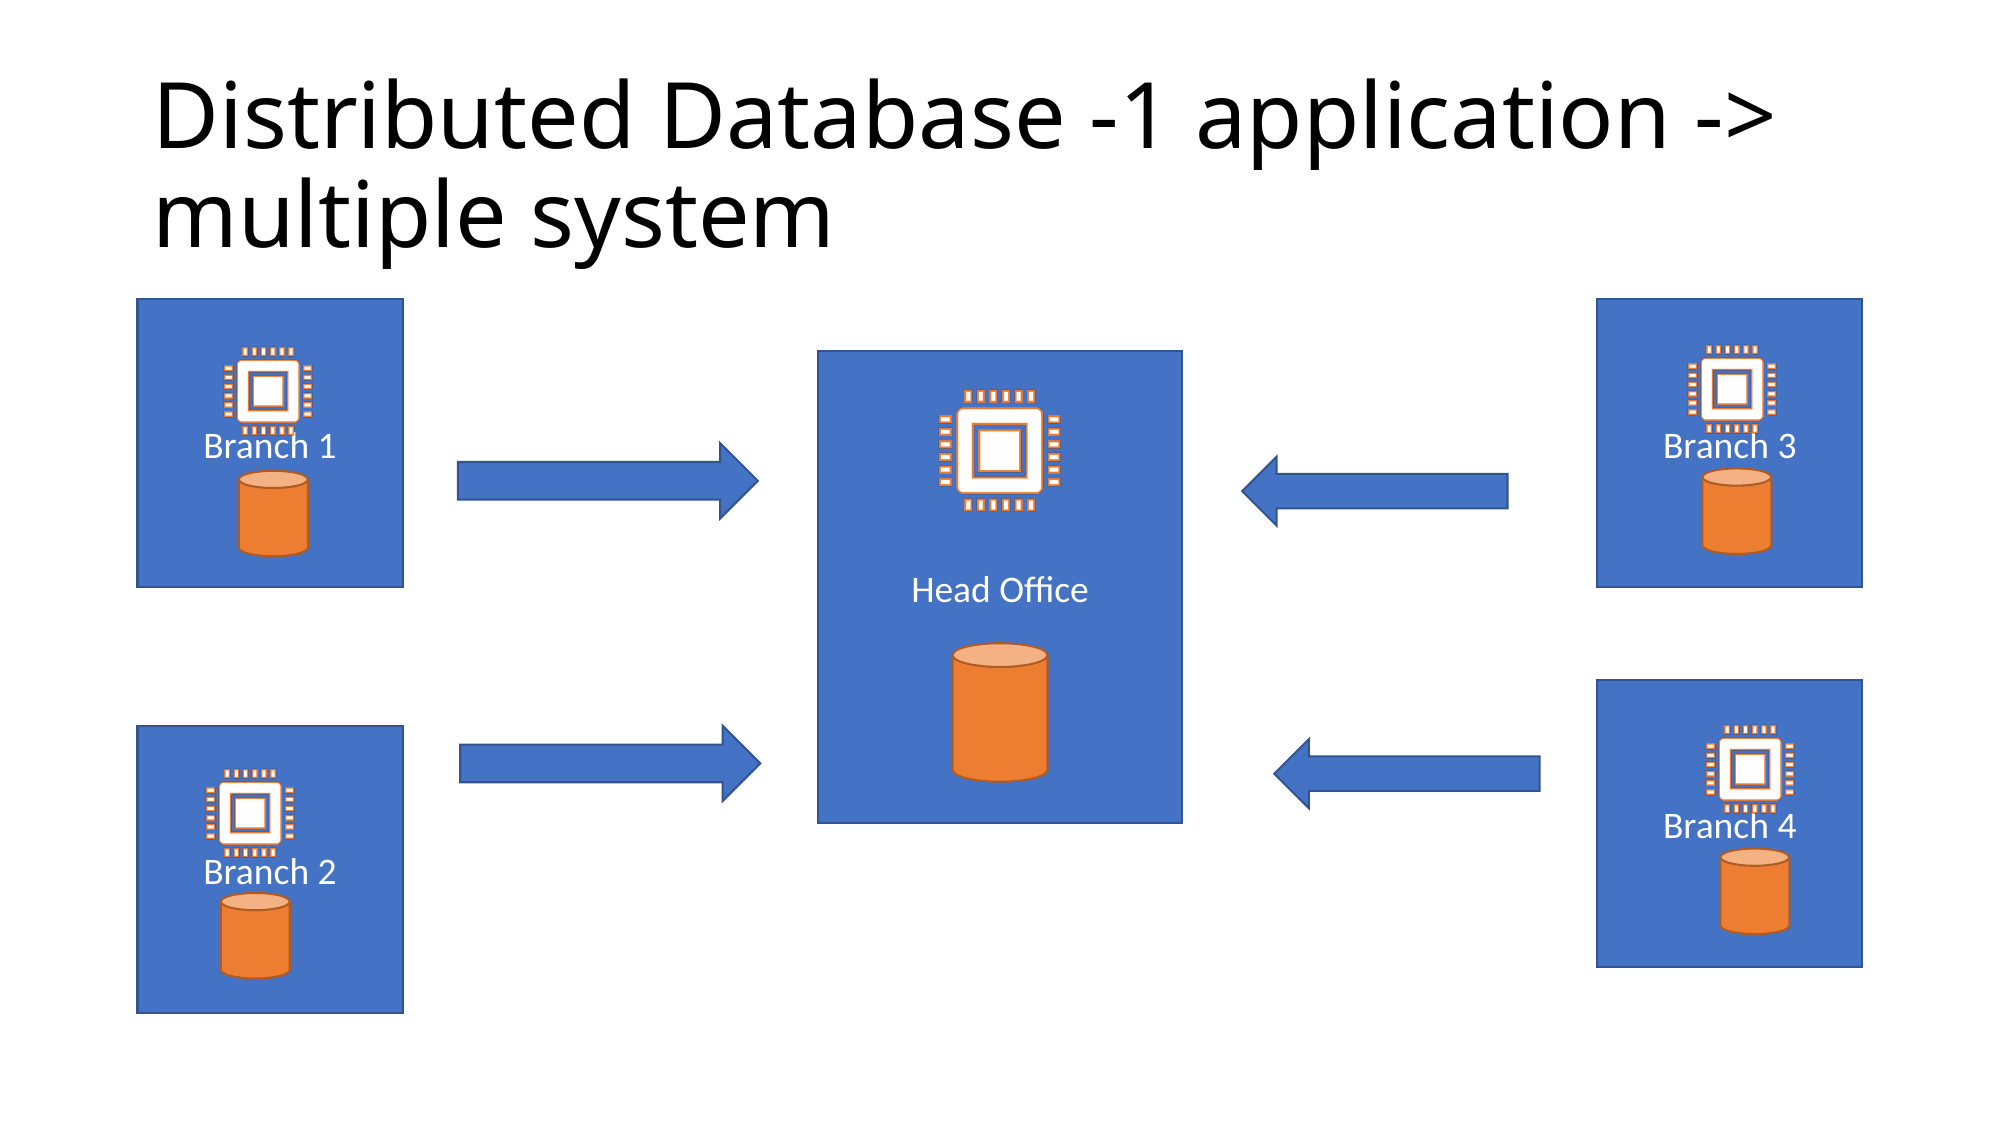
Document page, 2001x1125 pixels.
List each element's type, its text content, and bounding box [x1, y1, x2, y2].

text_box Branch 3 [1596, 298, 1863, 588]
text_box Branch 2 [136, 725, 404, 1014]
text_box Branch 4 [1596, 679, 1863, 968]
text_box Head Office [817, 350, 1183, 824]
text_box [1272, 736, 1541, 811]
text_box Branch 1 [136, 298, 404, 588]
text_box [1701, 467, 1773, 555]
picture [213, 336, 323, 446]
text_box [219, 891, 291, 980]
picture [195, 758, 305, 868]
text_box [237, 469, 309, 558]
text_box [1719, 847, 1791, 936]
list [924, 375, 1075, 526]
picture [1695, 714, 1805, 824]
text_box [456, 440, 760, 521]
text_box [459, 723, 762, 804]
picture [1677, 334, 1787, 444]
text_box [1240, 454, 1509, 529]
text_box [951, 642, 1049, 783]
title Distributed Database -1 application -> multiple system [137, 59, 1863, 278]
